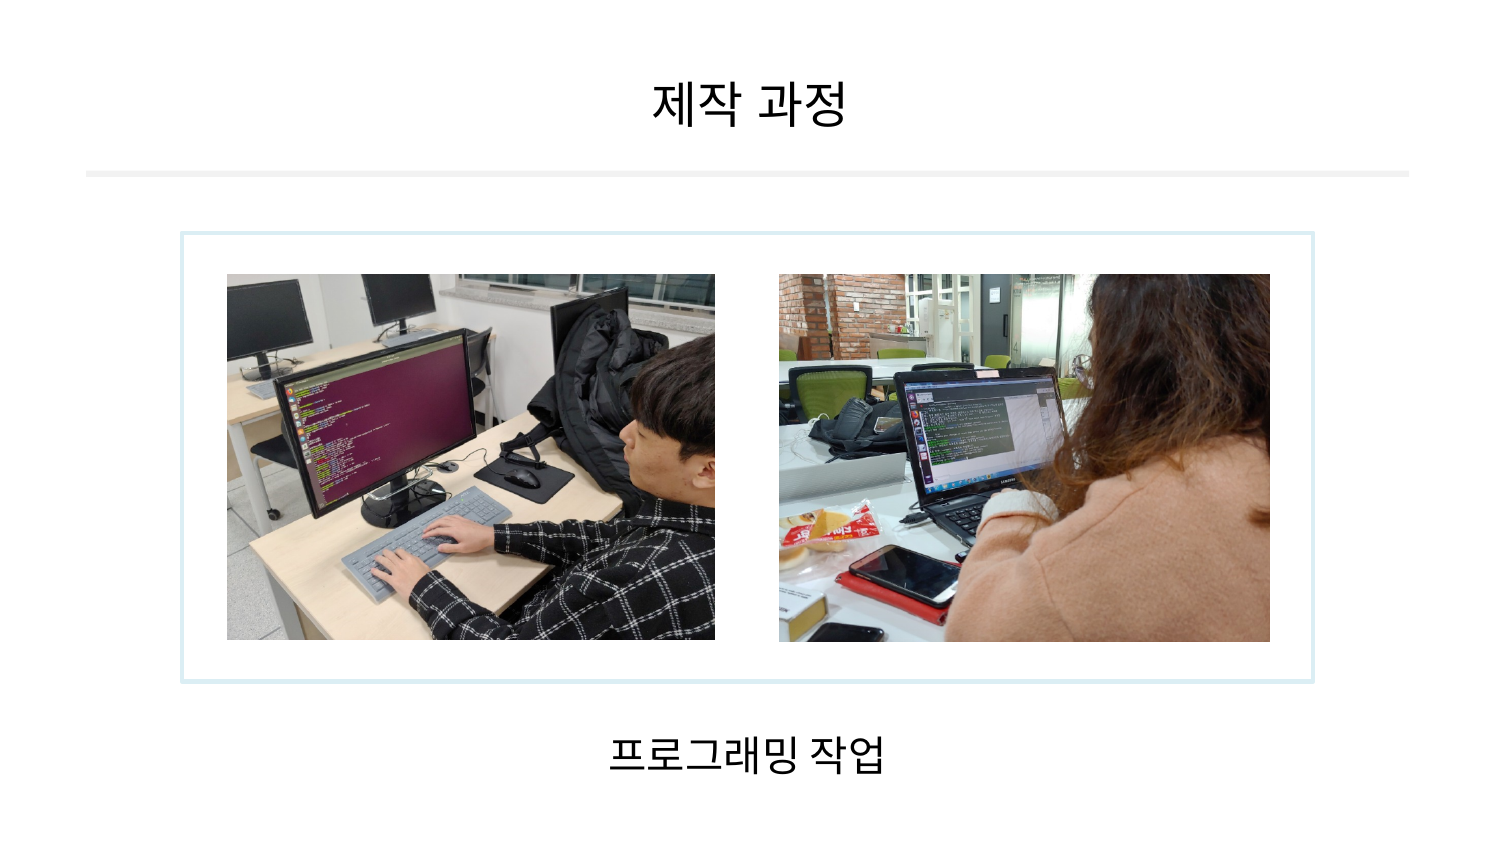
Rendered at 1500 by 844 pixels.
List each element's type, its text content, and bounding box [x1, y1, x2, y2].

picture [227, 274, 715, 641]
picture [779, 274, 1270, 643]
text_box [181, 232, 1314, 682]
text_box 제작 과정 [75, 33, 1425, 174]
text_box 프로그래밍 작업 [416, 722, 1079, 788]
